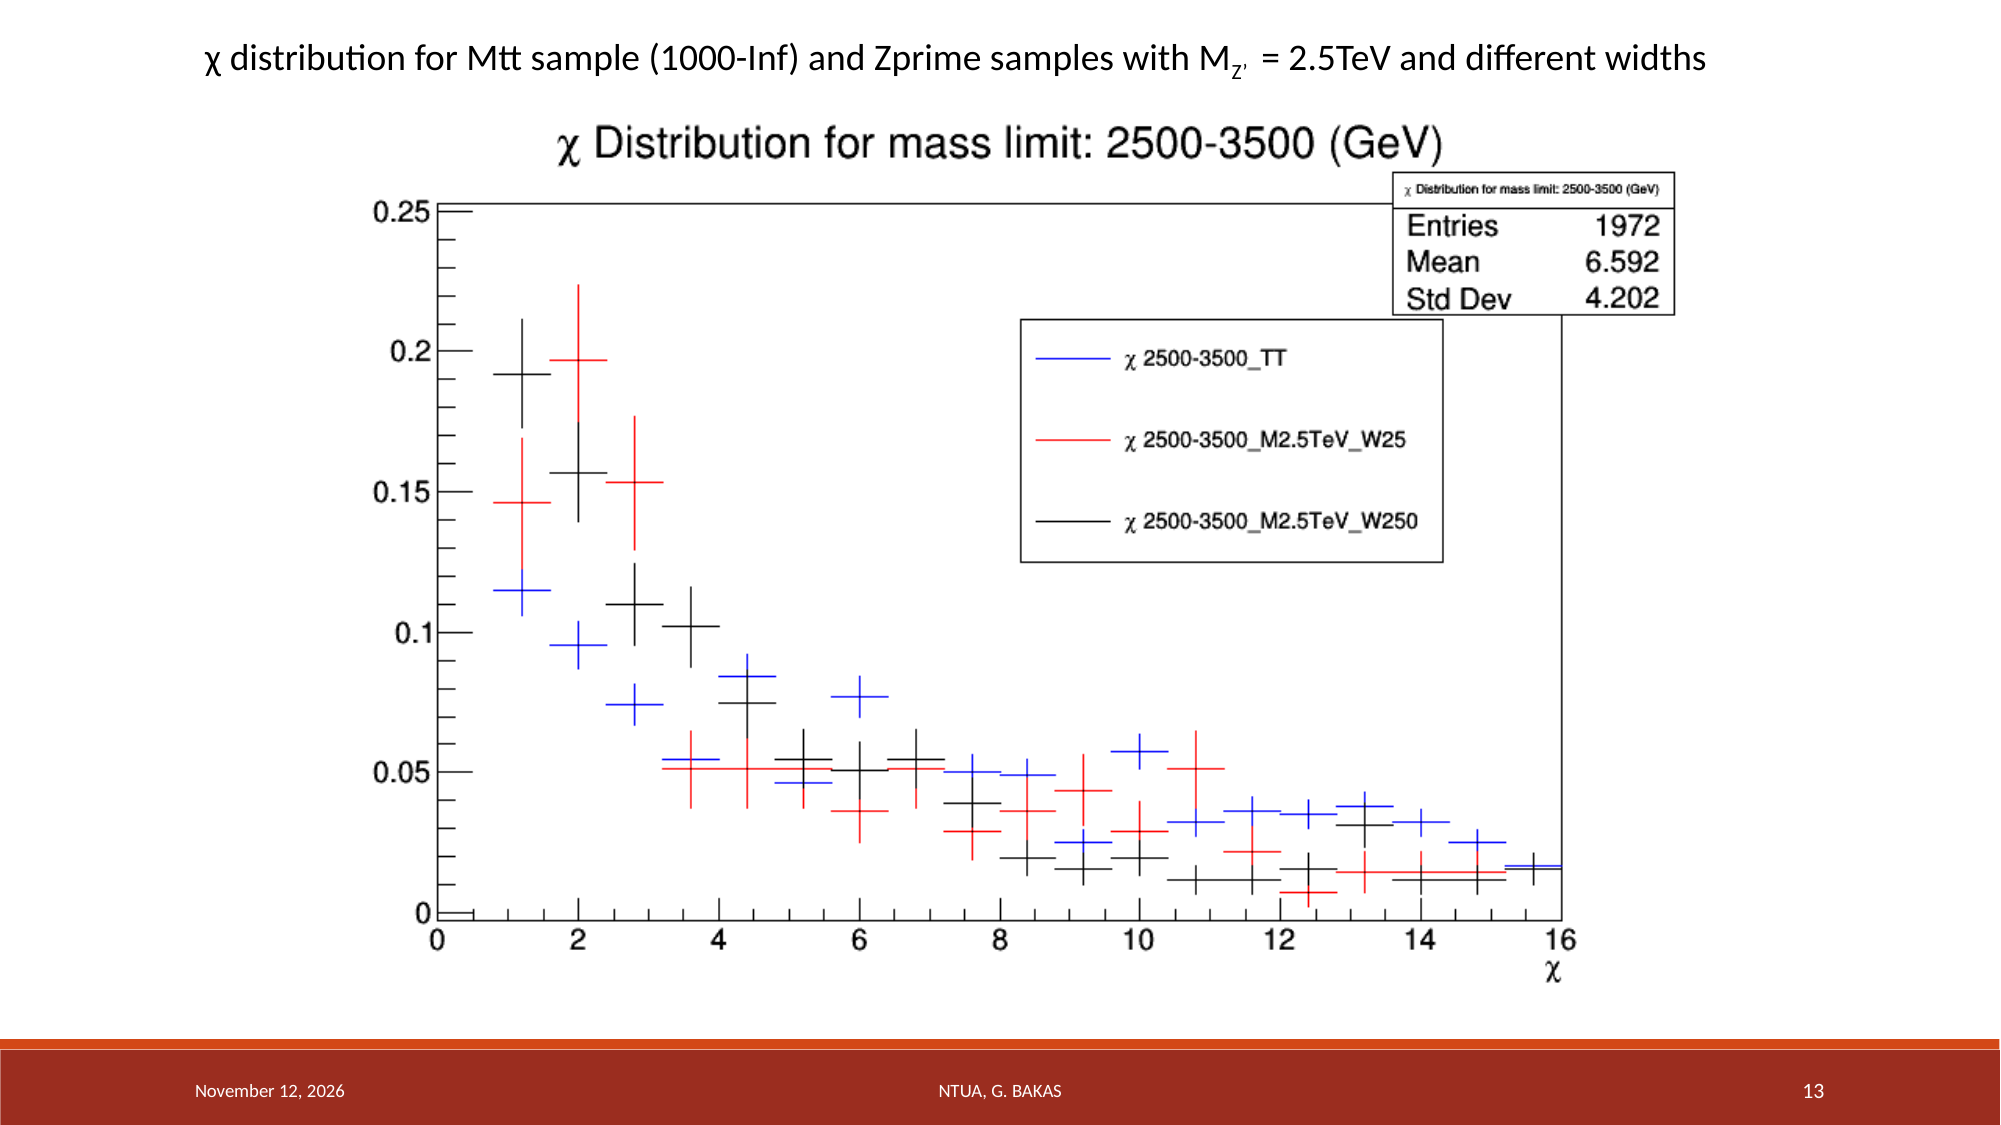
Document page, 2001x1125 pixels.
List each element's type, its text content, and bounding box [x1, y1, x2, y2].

footer NTUA, G. Bakas [604, 1059, 1396, 1120]
picture [297, 114, 1703, 1011]
text_box χ distribution for Mtt sample (1000-Inf) and Zprime samples with MZ’ = 2.5TeV and different widths [38, 25, 1883, 92]
slide_number 13 [1624, 1059, 1840, 1120]
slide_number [180, 1059, 586, 1120]
